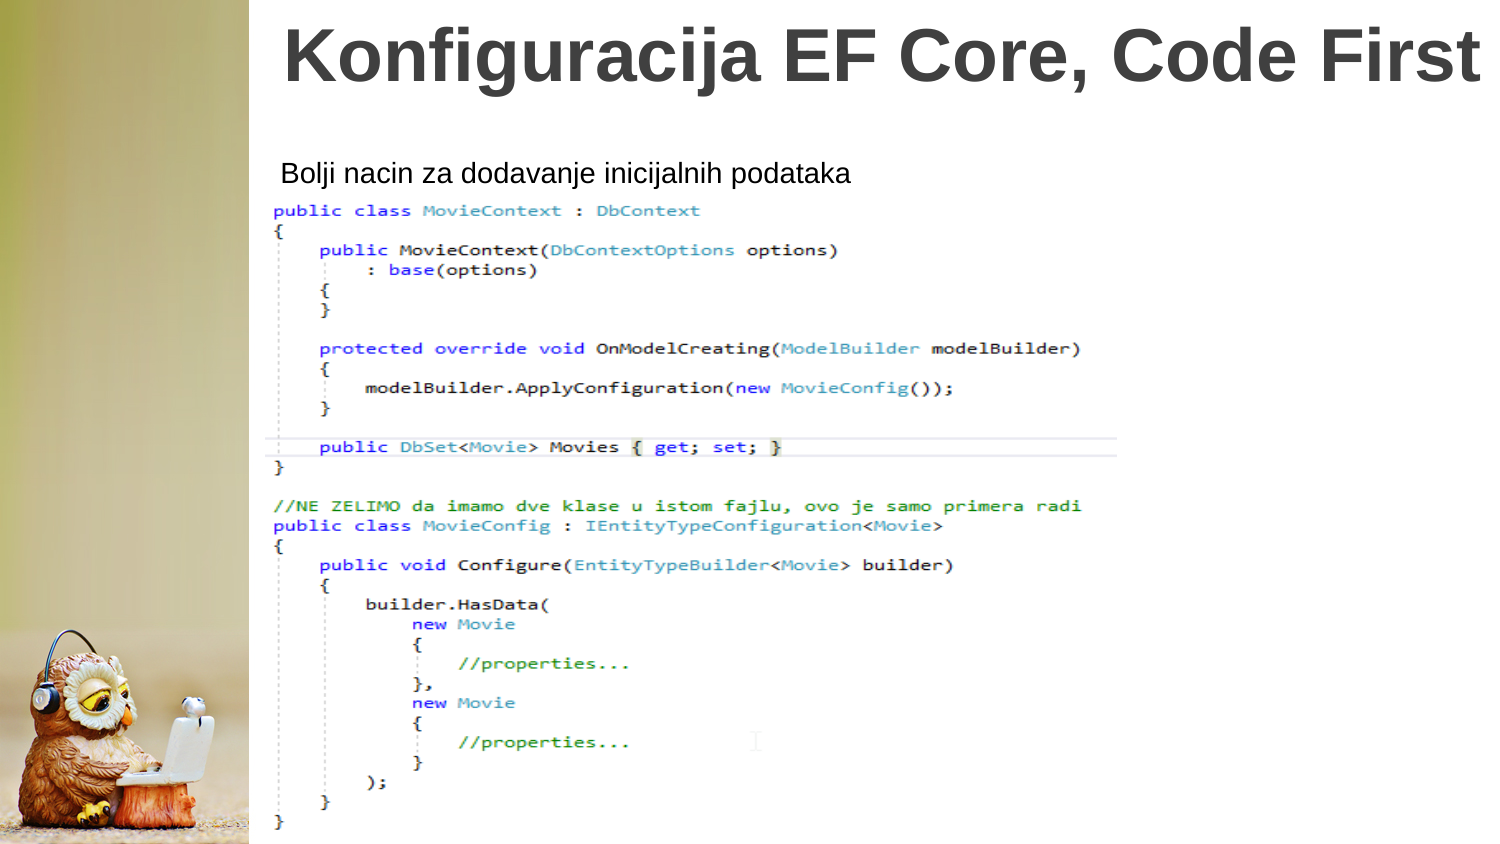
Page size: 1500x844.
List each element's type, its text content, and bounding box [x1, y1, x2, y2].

picture [0, 0, 1500, 844]
title Konfiguracija EF Core, Code First [265, 0, 1500, 103]
text_box Bolji nacin za dodavanje inicijalnih podataka [265, 146, 1447, 197]
